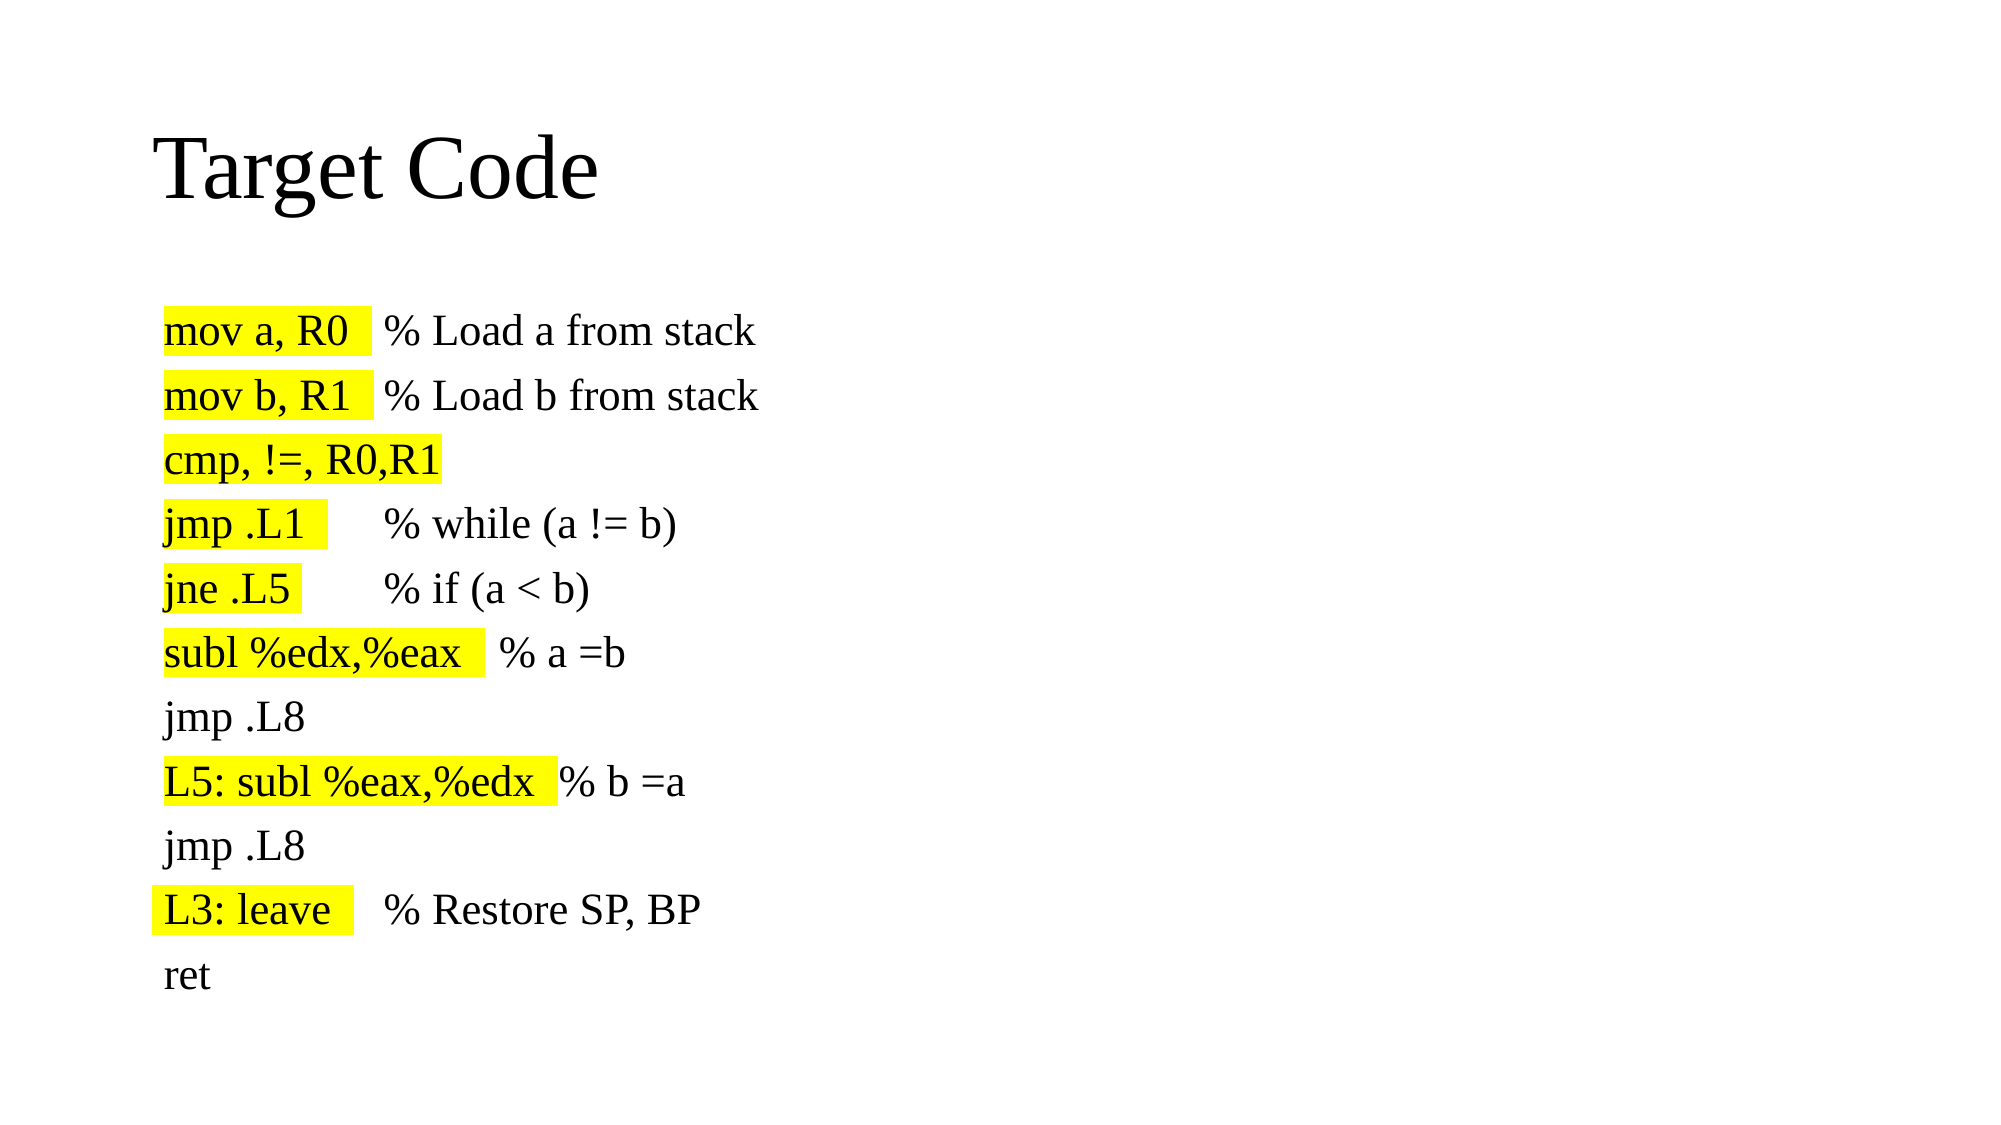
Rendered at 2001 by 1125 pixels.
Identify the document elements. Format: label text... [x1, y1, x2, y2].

list mov a, R0 % Load a from stack mov b, R1 % Load b from stack cmp, !=, R0,R1 jmp .L1 % while (a != b) jne .L5 % if (a < b) subl %edx,%eax % a =b jmp .L8 L5: subl %eax,%edx % b =a jmp .L8 L3: leave % Restore SP, BP ret [137, 299, 1863, 1014]
title Target Code [137, 59, 1863, 278]
